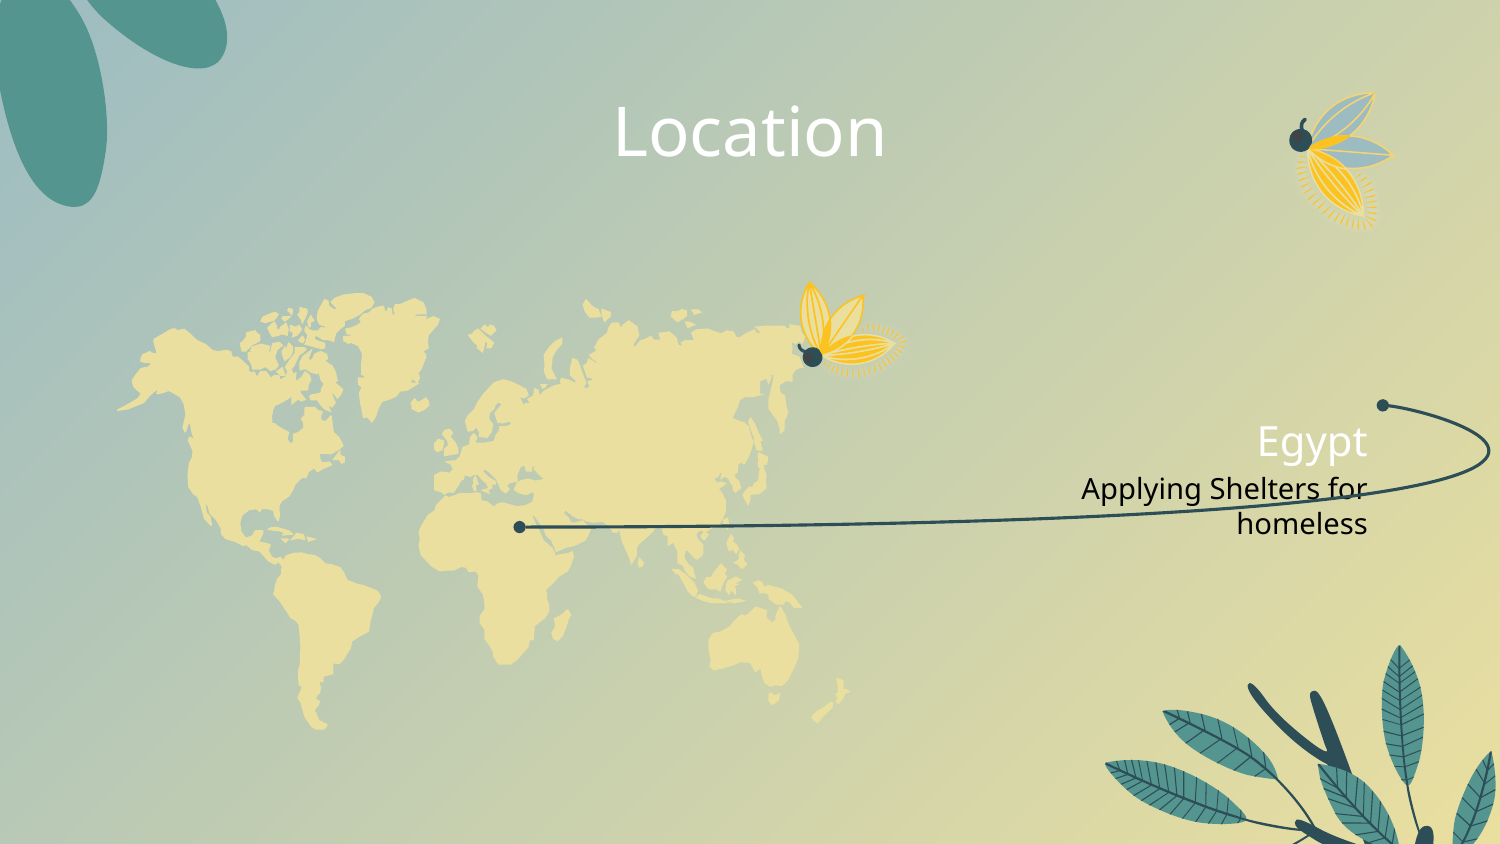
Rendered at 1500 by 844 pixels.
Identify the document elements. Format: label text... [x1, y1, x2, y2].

title Location [246, 72, 1383, 182]
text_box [1101, 641, 1500, 844]
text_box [0, 0, 241, 202]
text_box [116, 293, 851, 730]
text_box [794, 276, 905, 380]
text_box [519, 405, 1113, 528]
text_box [1030, 330, 1384, 600]
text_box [1287, 100, 1418, 222]
